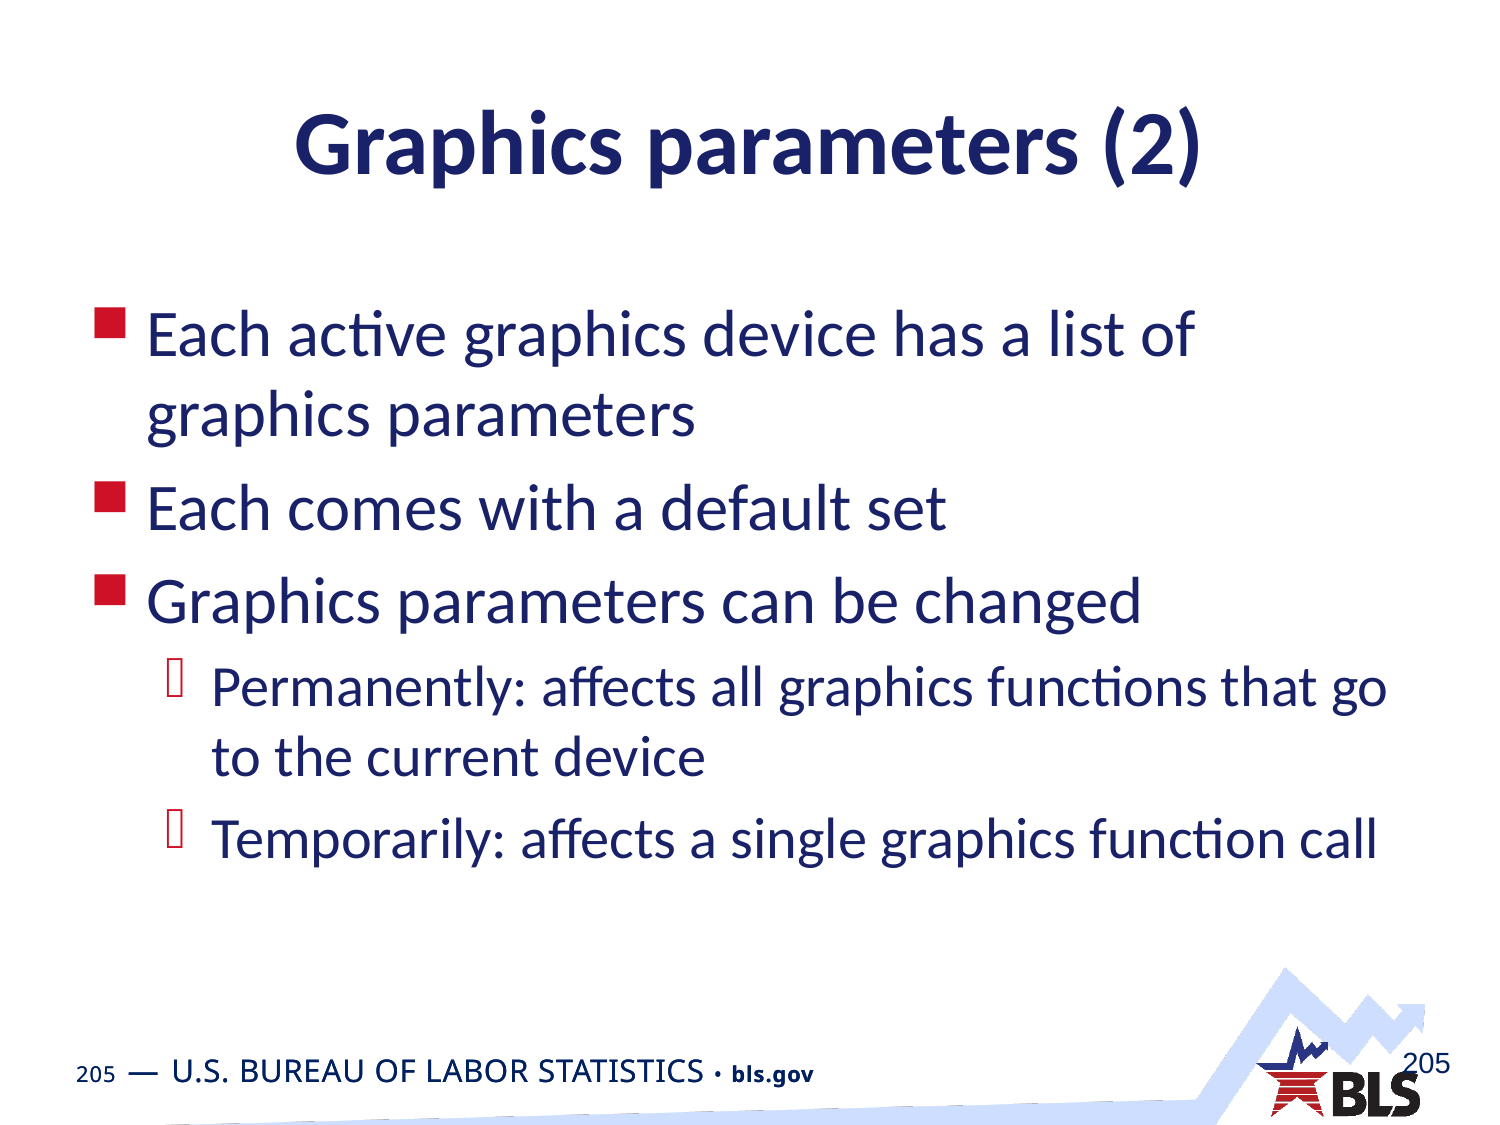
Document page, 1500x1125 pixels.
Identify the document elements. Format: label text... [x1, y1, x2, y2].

title Graphics parameters (2) [74, 74, 1426, 208]
picture [40, 967, 1425, 1125]
list Each active graphics device has a list of graphics parameters Each comes with a default set Graphics parameters can be changed Permanently: affects all graphics functions that go to the current device Temporarily: affects a single graphics function call [74, 282, 1426, 938]
slide_number 205 [1387, 1037, 1500, 1098]
